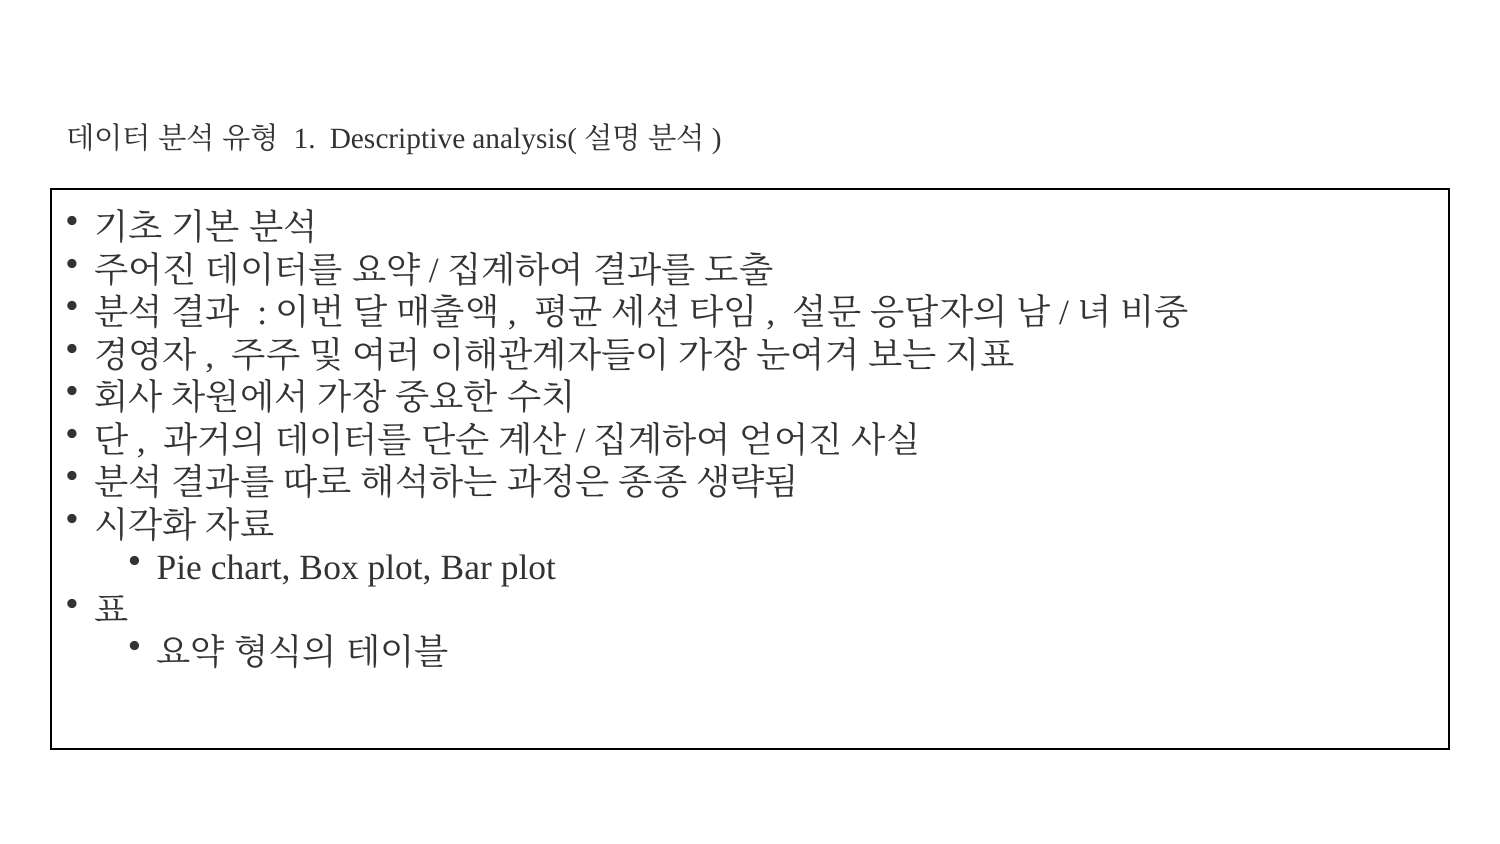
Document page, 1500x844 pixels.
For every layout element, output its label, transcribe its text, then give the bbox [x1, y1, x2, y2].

title 데이터 분석 유형 1. Descriptive analysis(설명 분석) [50, 72, 1450, 168]
list 기초 기본 분석 주어진 데이터를 요약/집계하여 결과를 도출 분석 결과 :이번 달 매출액, 평균 세션 타임, 설문 응답자의 남/녀 비중 경영자, 주주 및 여러 이해관계자들이 가장 눈여겨 보는 지표 회사 차원에서 가장 중요한 수치 단, 과거의 데이터를 단순 계산/집계하여 얻어진 사실 분석 결과를 따로 해석하는 과정은 종종 생략됨 시각화 자료 Pie chart, Box plot, Bar plot 표 요약 형식의 테이블 [50, 188, 1450, 750]
